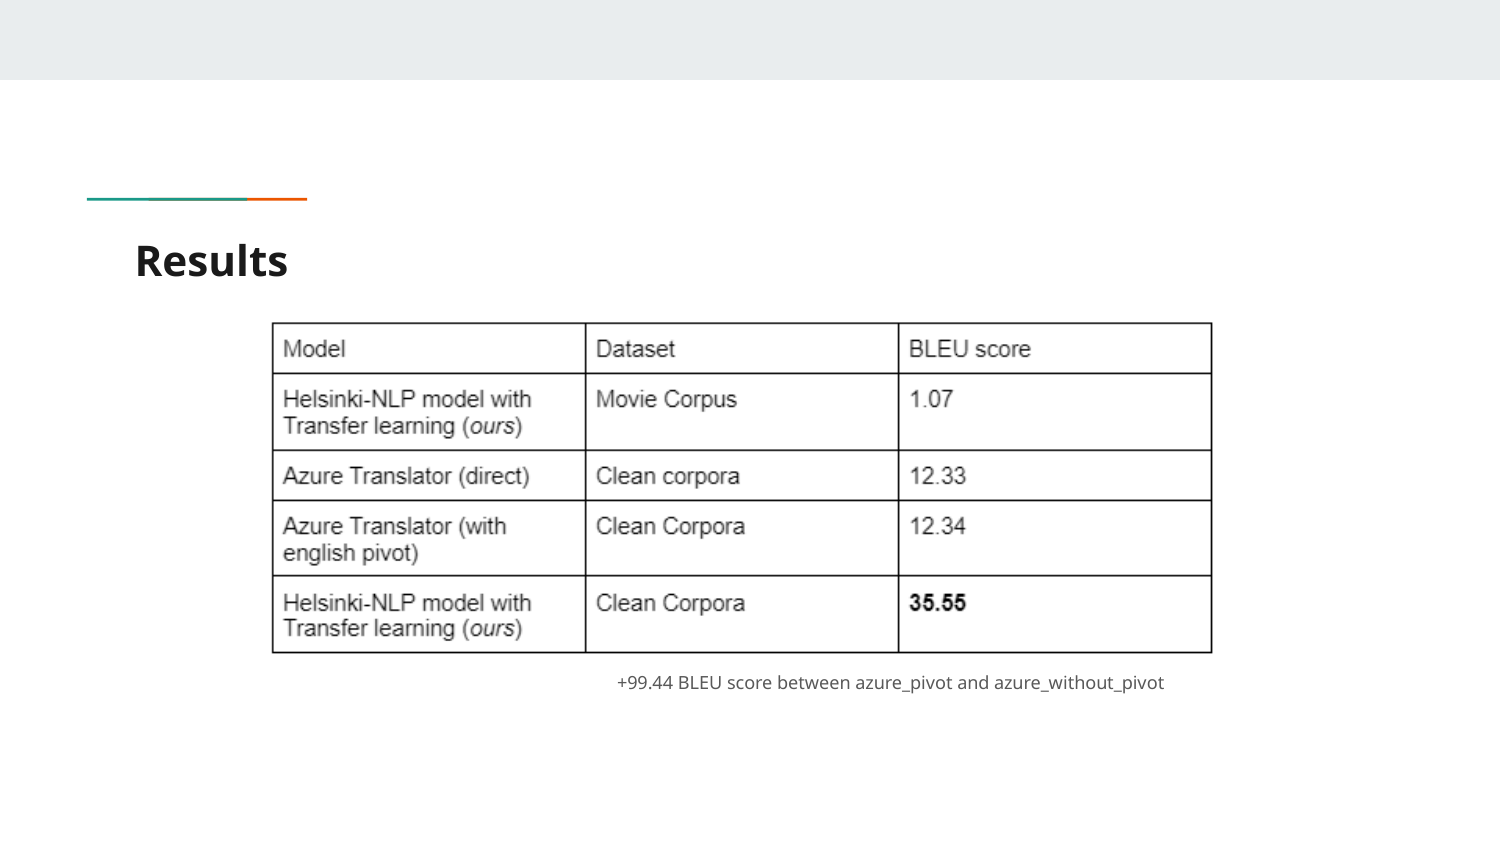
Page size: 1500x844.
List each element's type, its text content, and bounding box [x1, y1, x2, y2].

title Results [119, 216, 1381, 305]
list +99.44 BLEU score between azure_pivot and azure_without_pivot [119, 341, 1381, 712]
picture [266, 318, 1222, 663]
